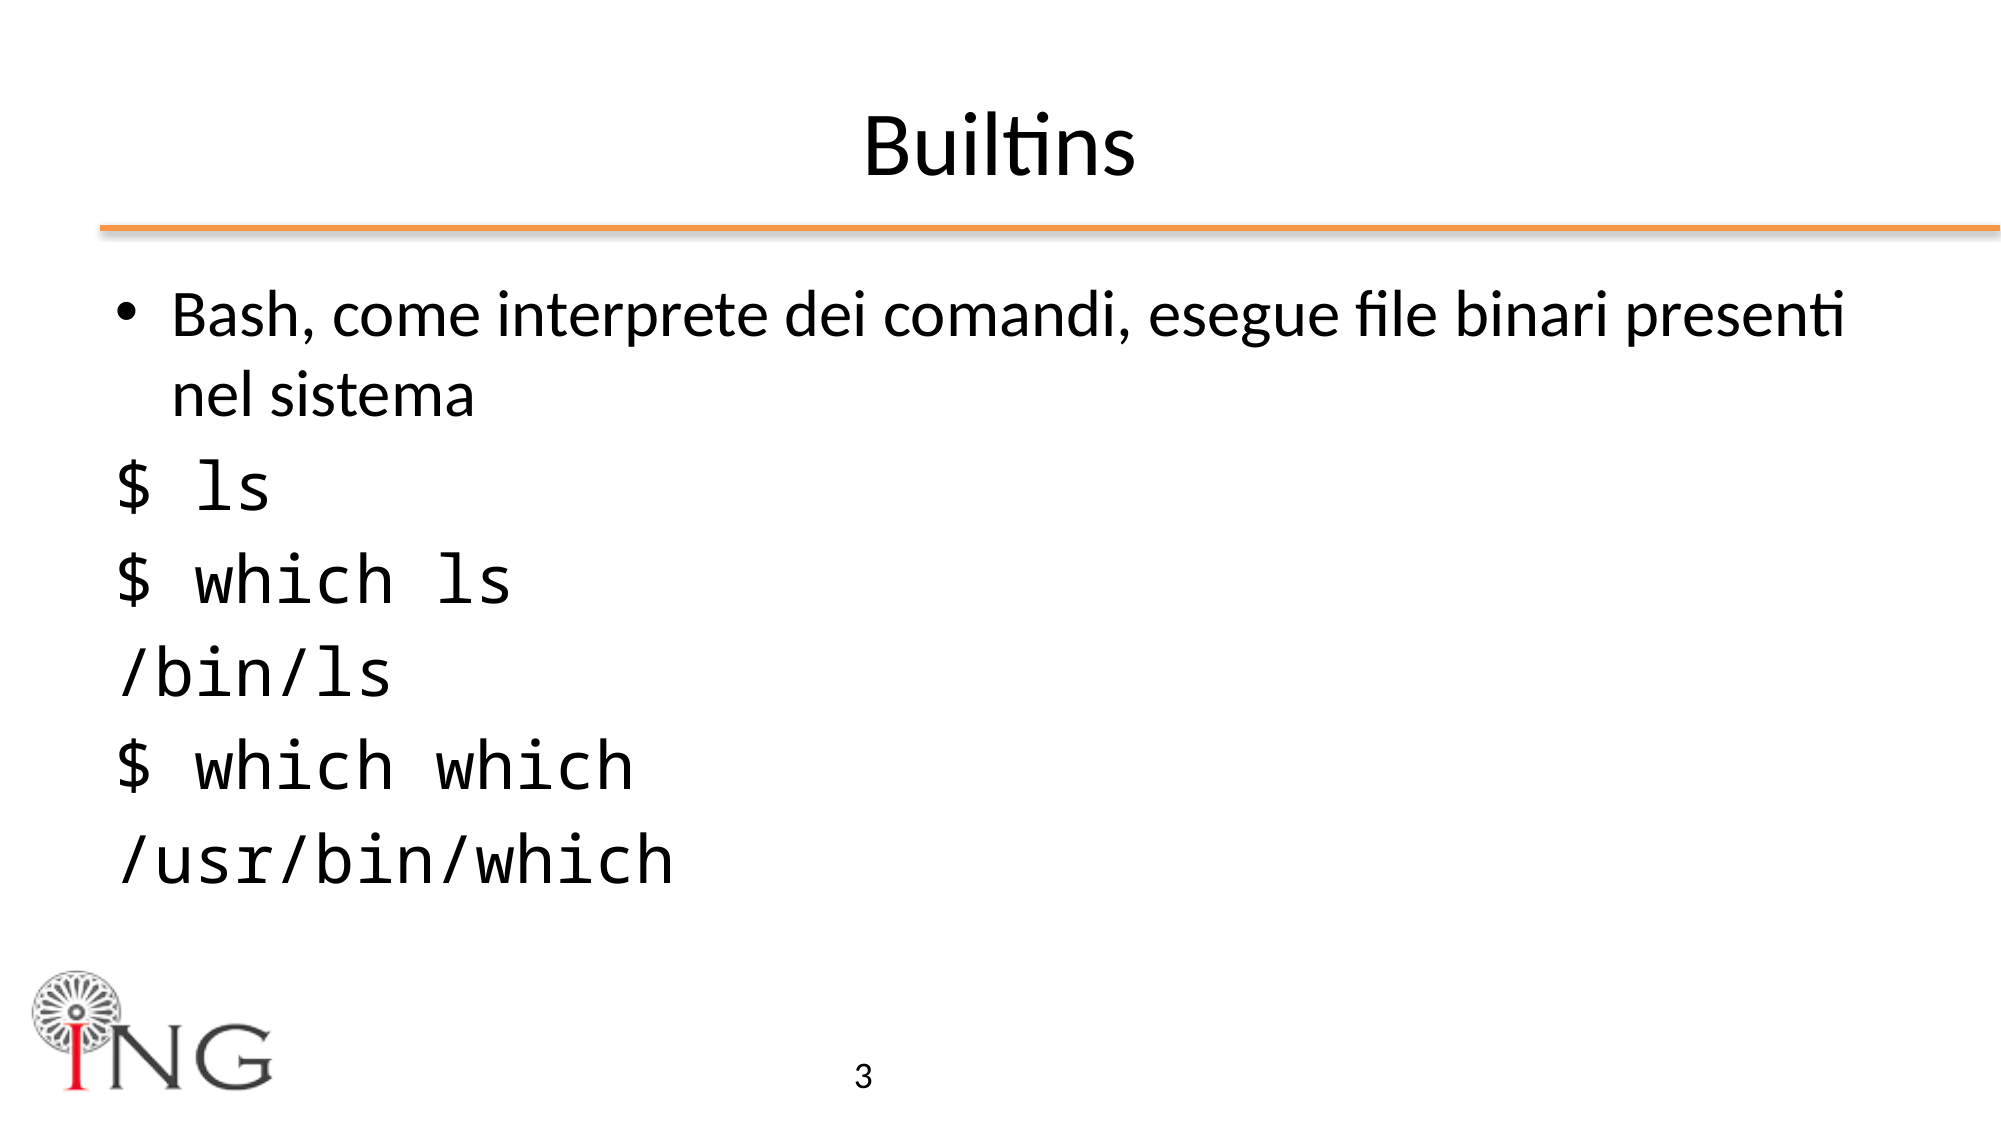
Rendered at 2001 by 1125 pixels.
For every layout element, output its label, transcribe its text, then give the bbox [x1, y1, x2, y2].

list Bash, come interprete dei comandi, esegue file binari presenti nel sistema $ ls $ which ls /bin/ls $ which which /usr/bin/which [99, 262, 1900, 1005]
title Builtins [99, 45, 1900, 233]
picture [5, 948, 304, 1124]
slide_number 3 [839, 1043, 1900, 1104]
